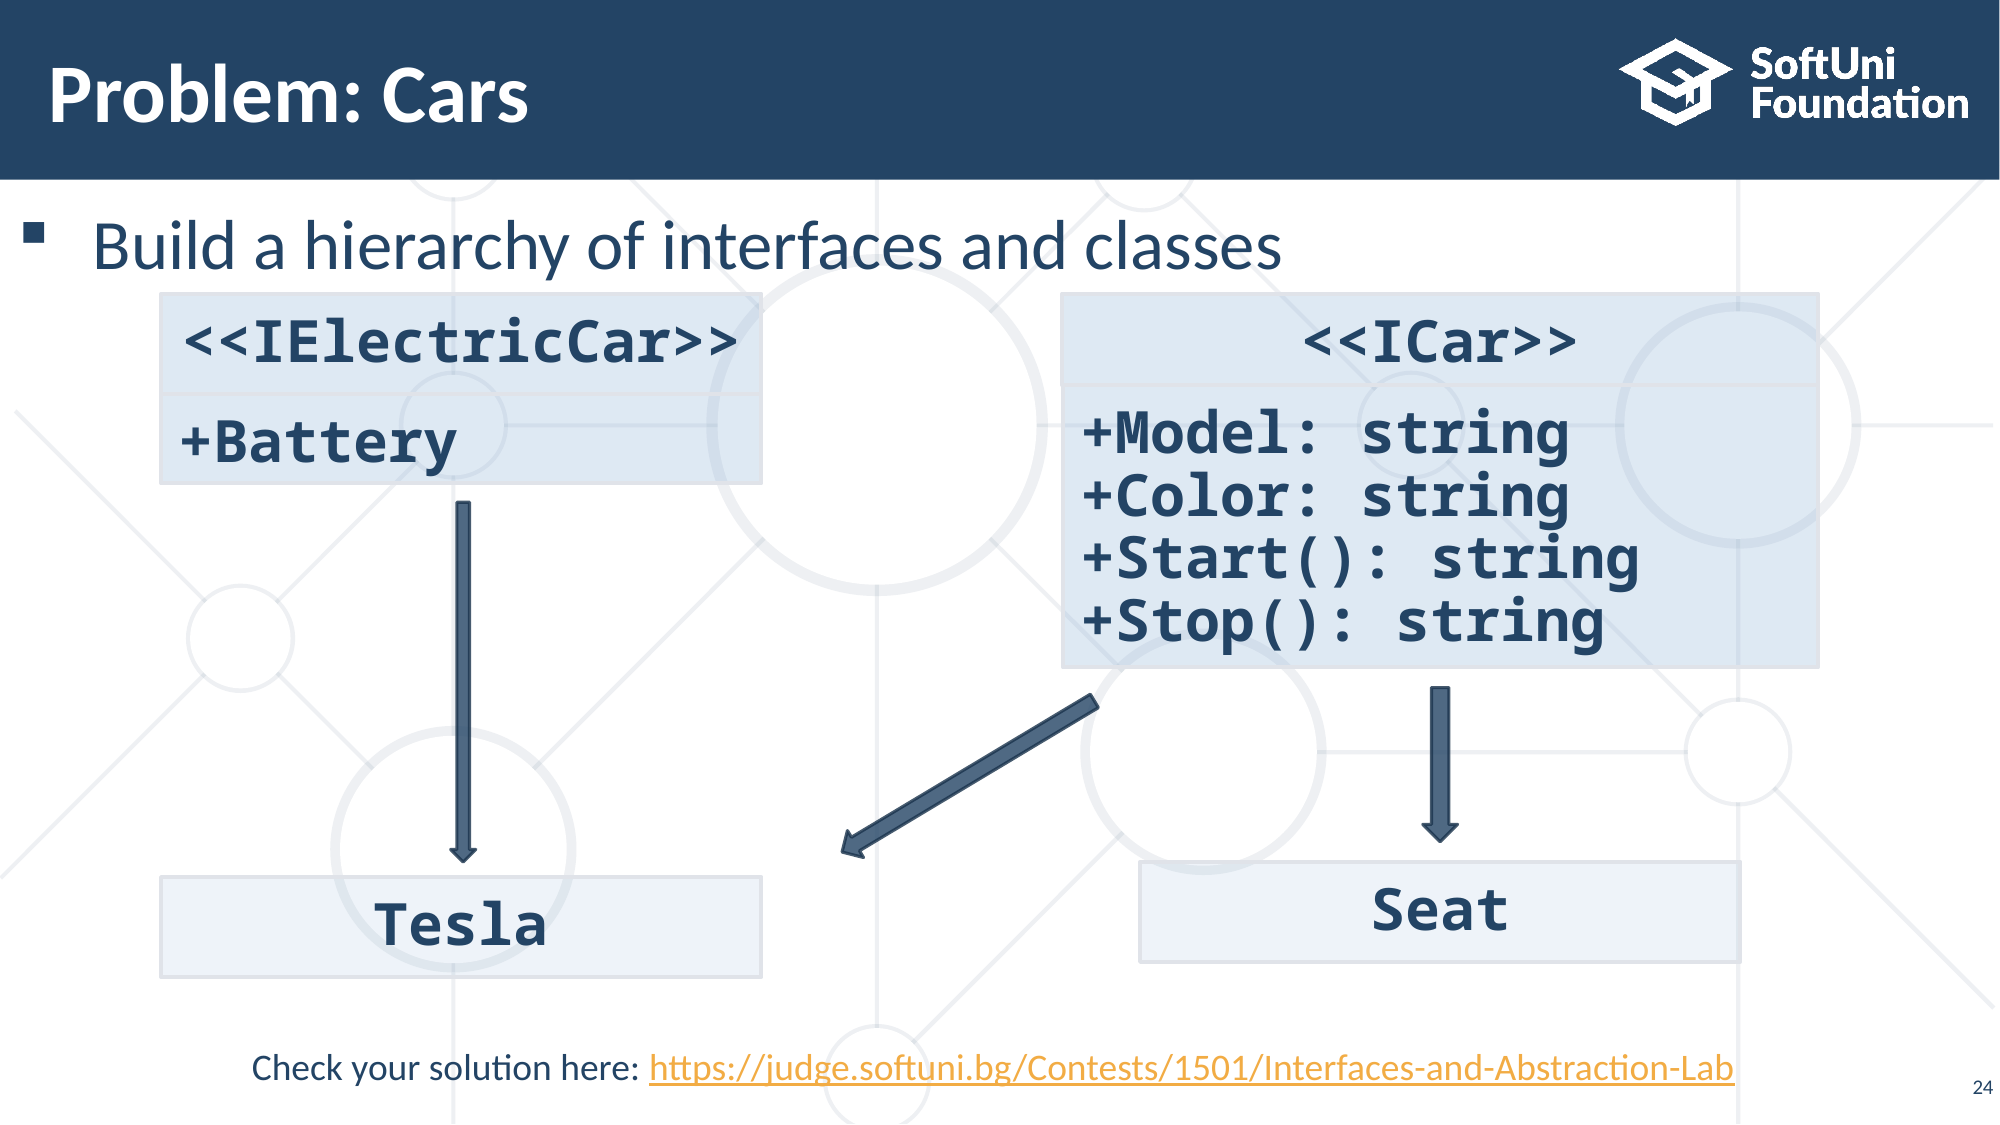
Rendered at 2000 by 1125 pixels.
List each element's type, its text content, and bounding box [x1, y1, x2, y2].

text_box [448, 500, 478, 865]
title Problem: Cars [31, 16, 1591, 162]
text_box [840, 692, 1101, 860]
text_box [1420, 685, 1460, 844]
picture [1618, 38, 1968, 126]
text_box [1061, 293, 1819, 668]
slide_number 24 [1937, 1070, 2000, 1103]
text_box Seat [1140, 861, 1741, 962]
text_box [160, 293, 762, 484]
text_box Tesla [161, 877, 762, 978]
list Build a hierarchy of interfaces and classes [0, 188, 1937, 1103]
text_box Check your solution here: https://judge.softuni.bg/Contests/1501/Interfaces-and-Abstraction-Lab [124, 1035, 1863, 1096]
